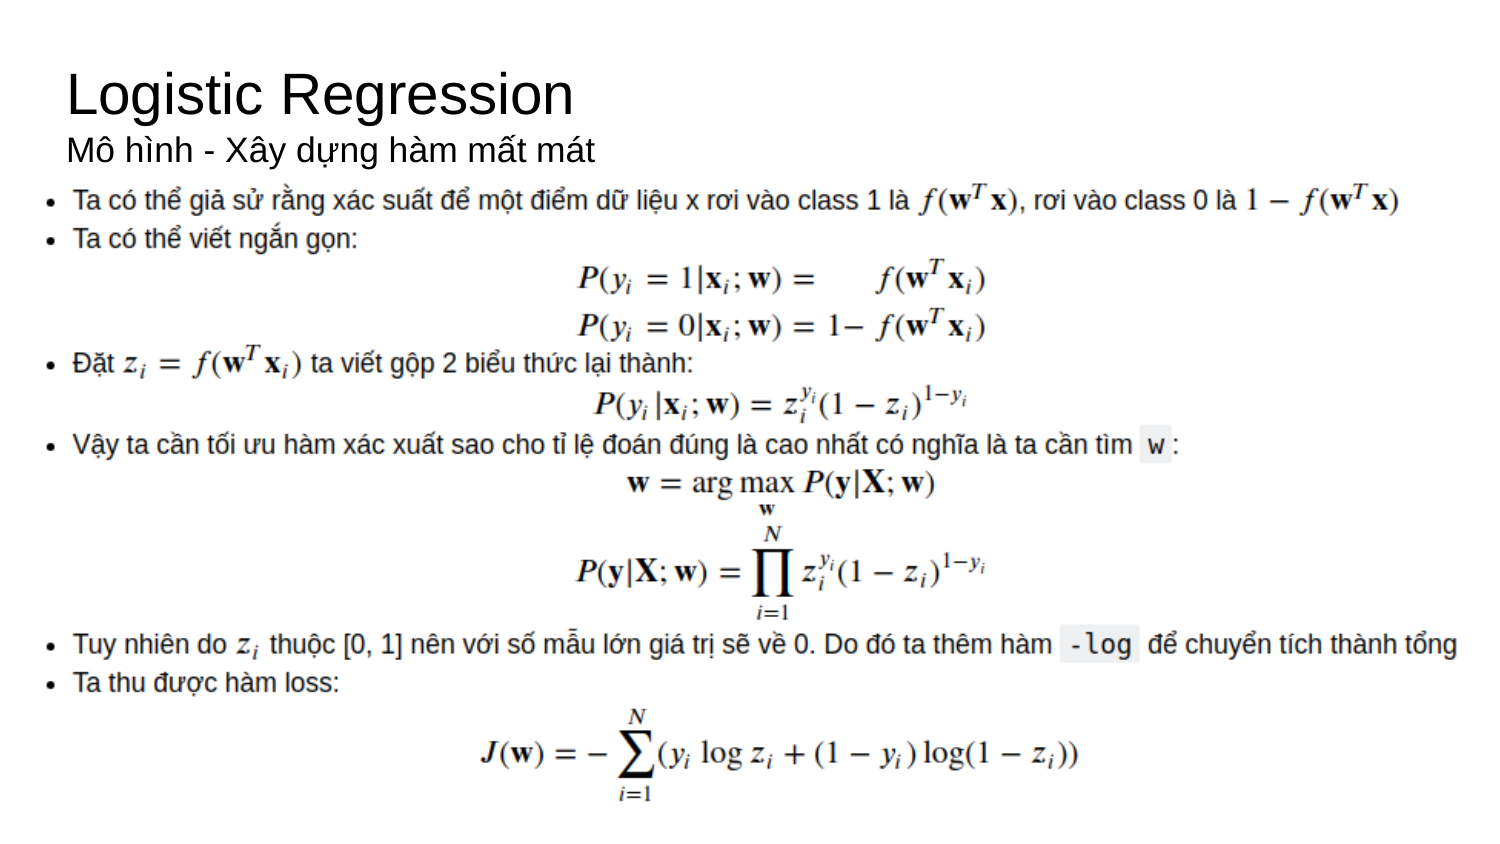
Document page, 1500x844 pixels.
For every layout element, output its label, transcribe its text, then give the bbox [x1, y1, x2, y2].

title Logistic Regression Mô hình - Xây dựng hàm mất mát [51, 41, 1449, 136]
picture [24, 172, 1476, 810]
